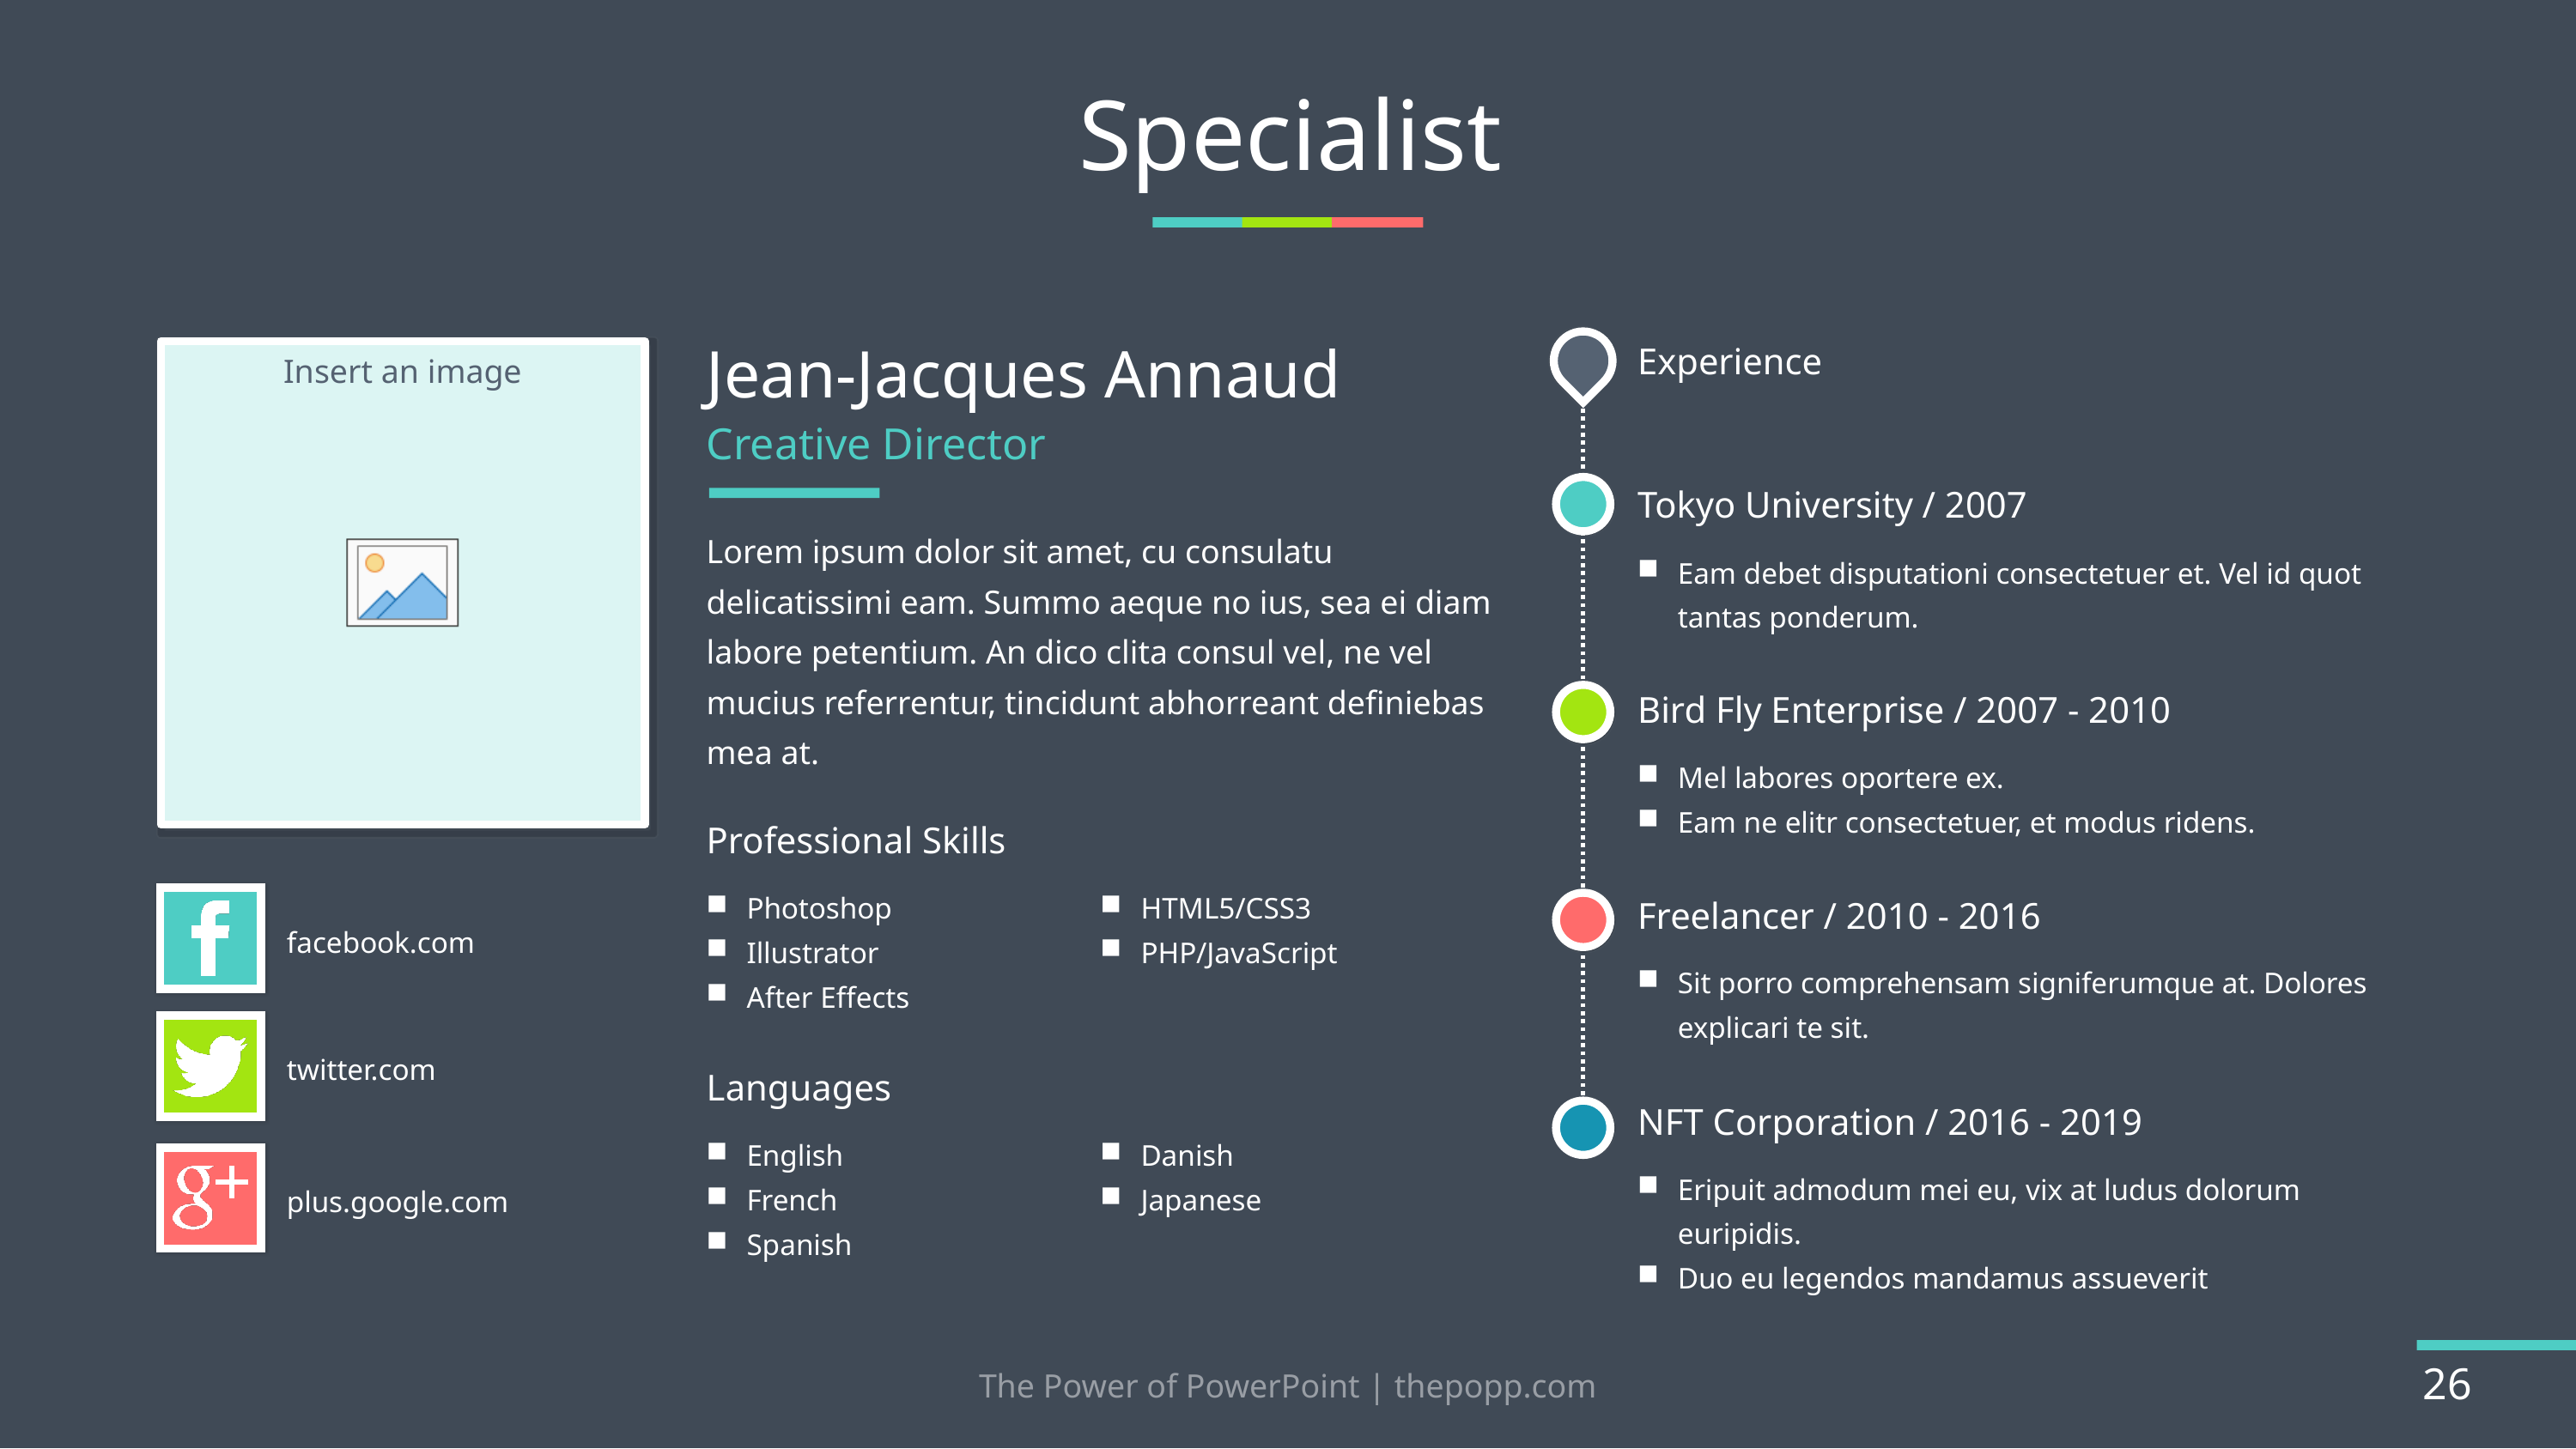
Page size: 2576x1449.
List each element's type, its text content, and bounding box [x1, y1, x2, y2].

picture [164, 344, 641, 821]
list Freelancer / 2010 - 2016 [1625, 880, 2419, 949]
list plus.google.com [274, 1156, 641, 1236]
list Creative Director [693, 399, 1509, 486]
list facebook.com [274, 896, 641, 976]
list Lorem ipsum dolor sit amet, cu consulatu delicatissimi eam. Summo aeque no ius, sea ei diam labore petentium. An dico clita consul vel, ne vel mucius referrentur, tincidunt abhorreant definiebas mea at. [693, 513, 1509, 780]
slide_number 26 [2409, 1351, 2576, 1421]
list Sit porro comprehensam signiferumque at. Dolores explicari te sit. [1625, 949, 2419, 1072]
list twitter.com [274, 1024, 641, 1104]
list Eripuit admodum mei eu, vix at ludus dolorum euripidis. Duo eu legendos mandamus assueverit [1625, 1155, 2419, 1278]
picture [173, 900, 248, 976]
list Mel labores oportere ex. Eam ne elitr consectetuer, et modus ridens. [1625, 743, 2419, 867]
picture [173, 1028, 248, 1104]
list NFT Corporation / 2016 - 2019 [1625, 1086, 2419, 1155]
title Specialist [69, 49, 2512, 230]
list Tokyo University / 2007 [1625, 470, 2419, 538]
list Eam debet disputationi consectetuer et. Vel id quot tantas ponderum. [1625, 538, 2419, 662]
list Jean-Jacques Annaud [693, 318, 1509, 399]
list Bird Fly Enterprise / 2007 - 2010 [1625, 675, 2419, 743]
footer The Power of PowerPoint | thepopp.com [853, 1349, 1723, 1427]
list Professional Skills [693, 805, 1508, 873]
list Experience [1625, 326, 2419, 396]
list Languages [693, 1052, 1508, 1121]
picture [173, 1161, 248, 1236]
list English French Spanish Danish Japanese [693, 1121, 1508, 1283]
list Photoshop Illustrator After Effects HTML5/CSS3 PHP/JavaScript [693, 873, 1508, 1035]
